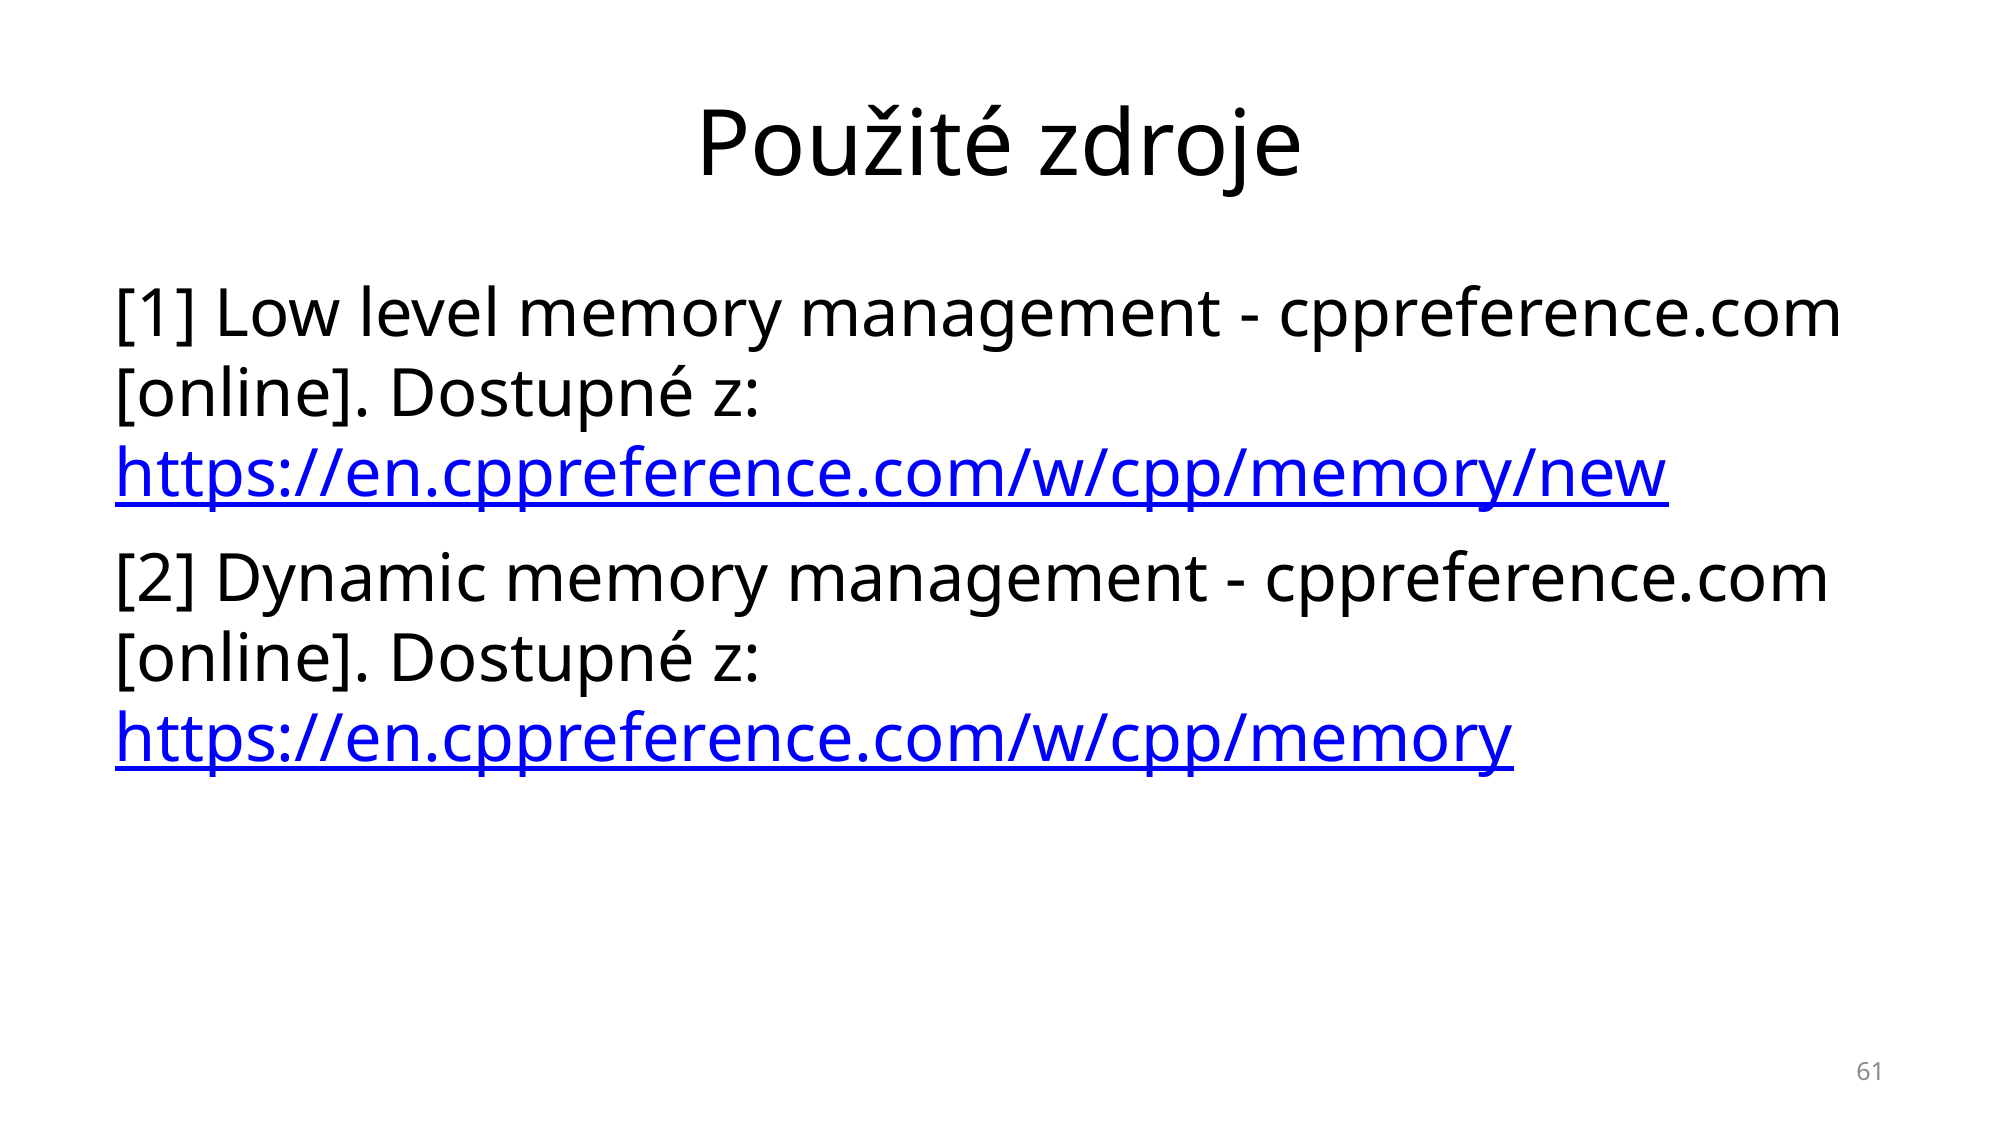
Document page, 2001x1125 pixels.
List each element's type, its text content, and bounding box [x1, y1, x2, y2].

slide_number 61 [1433, 1042, 1900, 1103]
list [1] Low level memory management - cppreference.com [online]. Dostupné z: https://en.cppreference.com/w/cpp/memory/new [2] Dynamic memory management - cppreference.com [online]. Dostupné z: https://en.cppreference.com/w/cpp/memory [99, 262, 1900, 1005]
title Použité zdroje [99, 45, 1900, 233]
